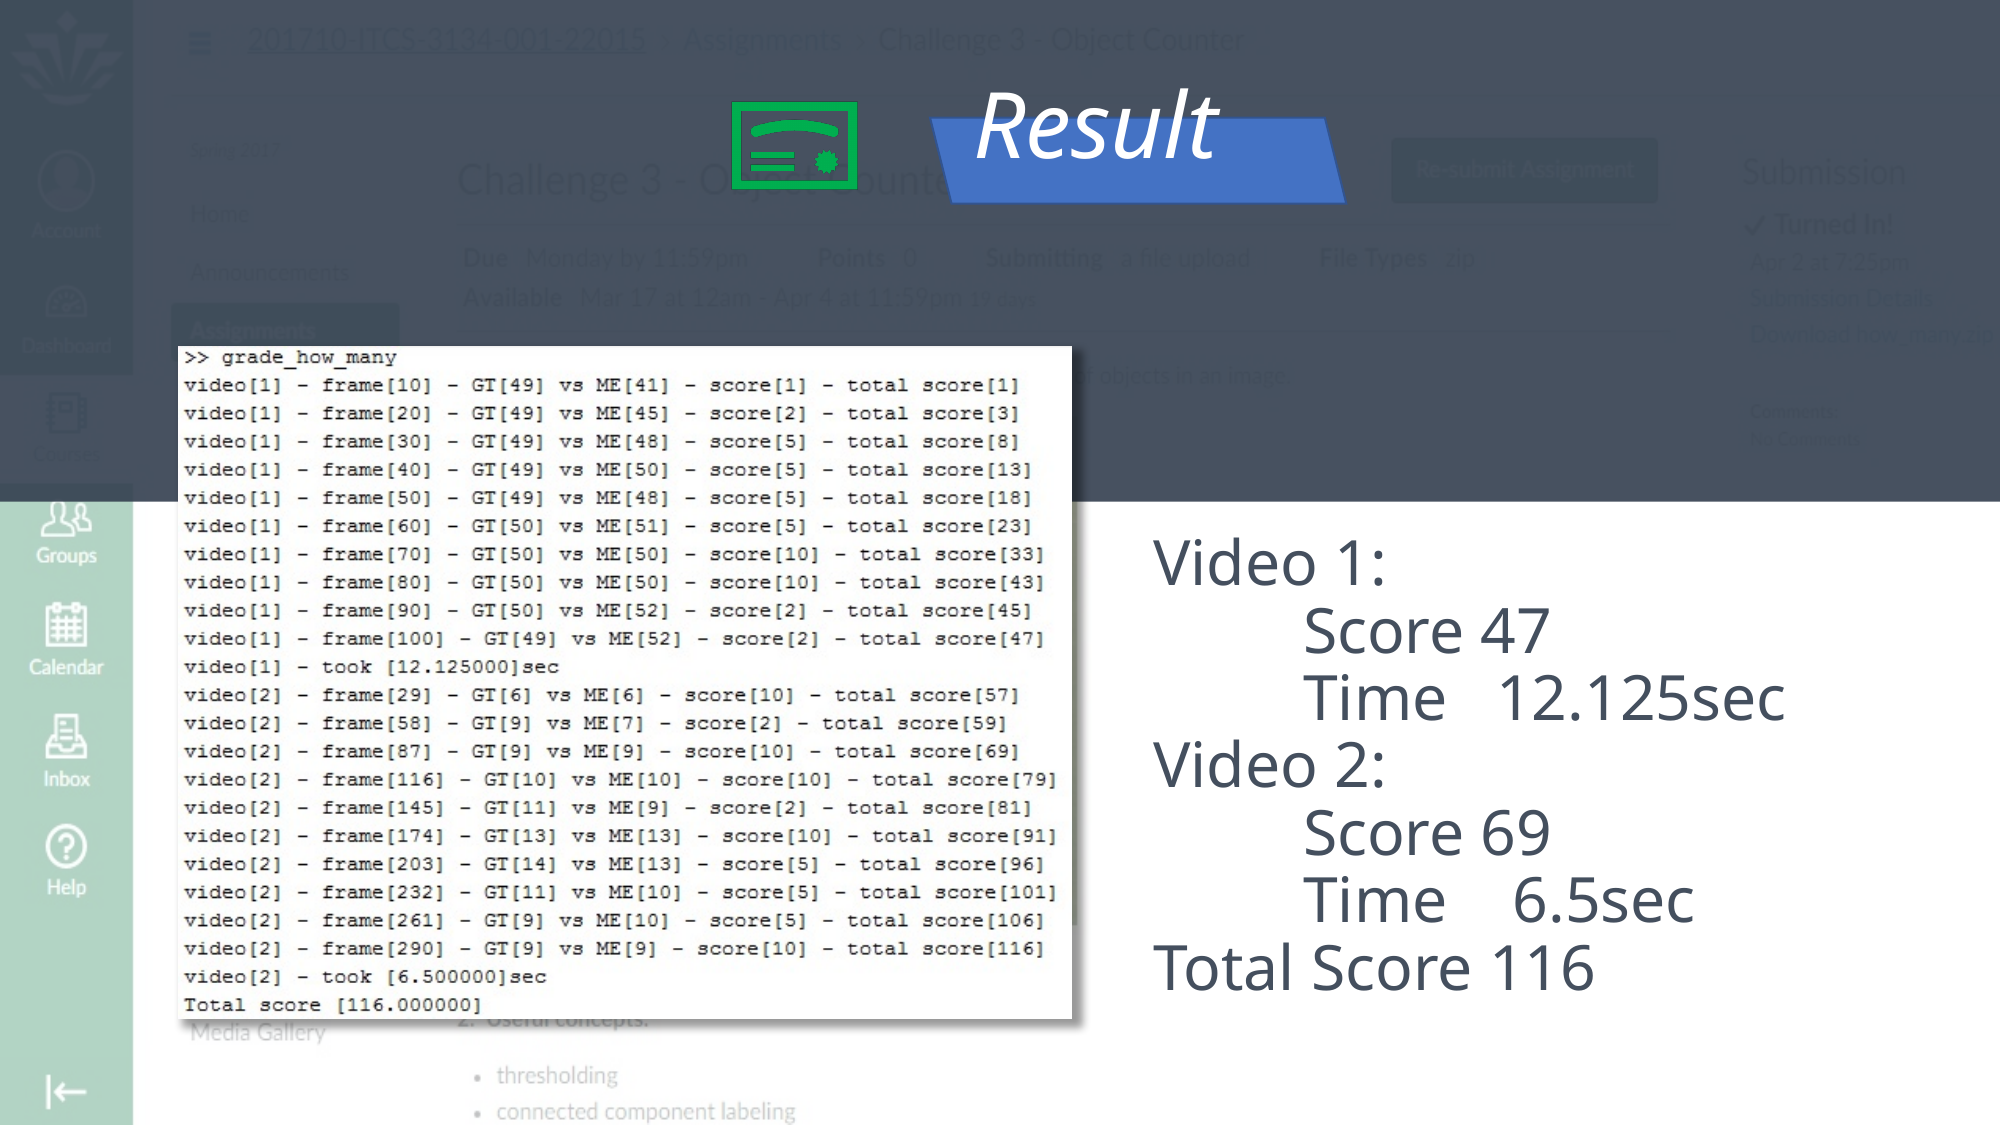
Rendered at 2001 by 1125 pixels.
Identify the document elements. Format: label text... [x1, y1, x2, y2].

text_box [928, 116, 1348, 205]
picture [178, 346, 1072, 1019]
text_box [0, 0, 2000, 503]
text_box Video 1: Score 47 Time 12.125sec Video 2: Score 69 Time 6.5sec Total Score 116 [1138, 410, 2000, 1125]
picture [719, 70, 870, 221]
text_box Result [958, 78, 1386, 179]
